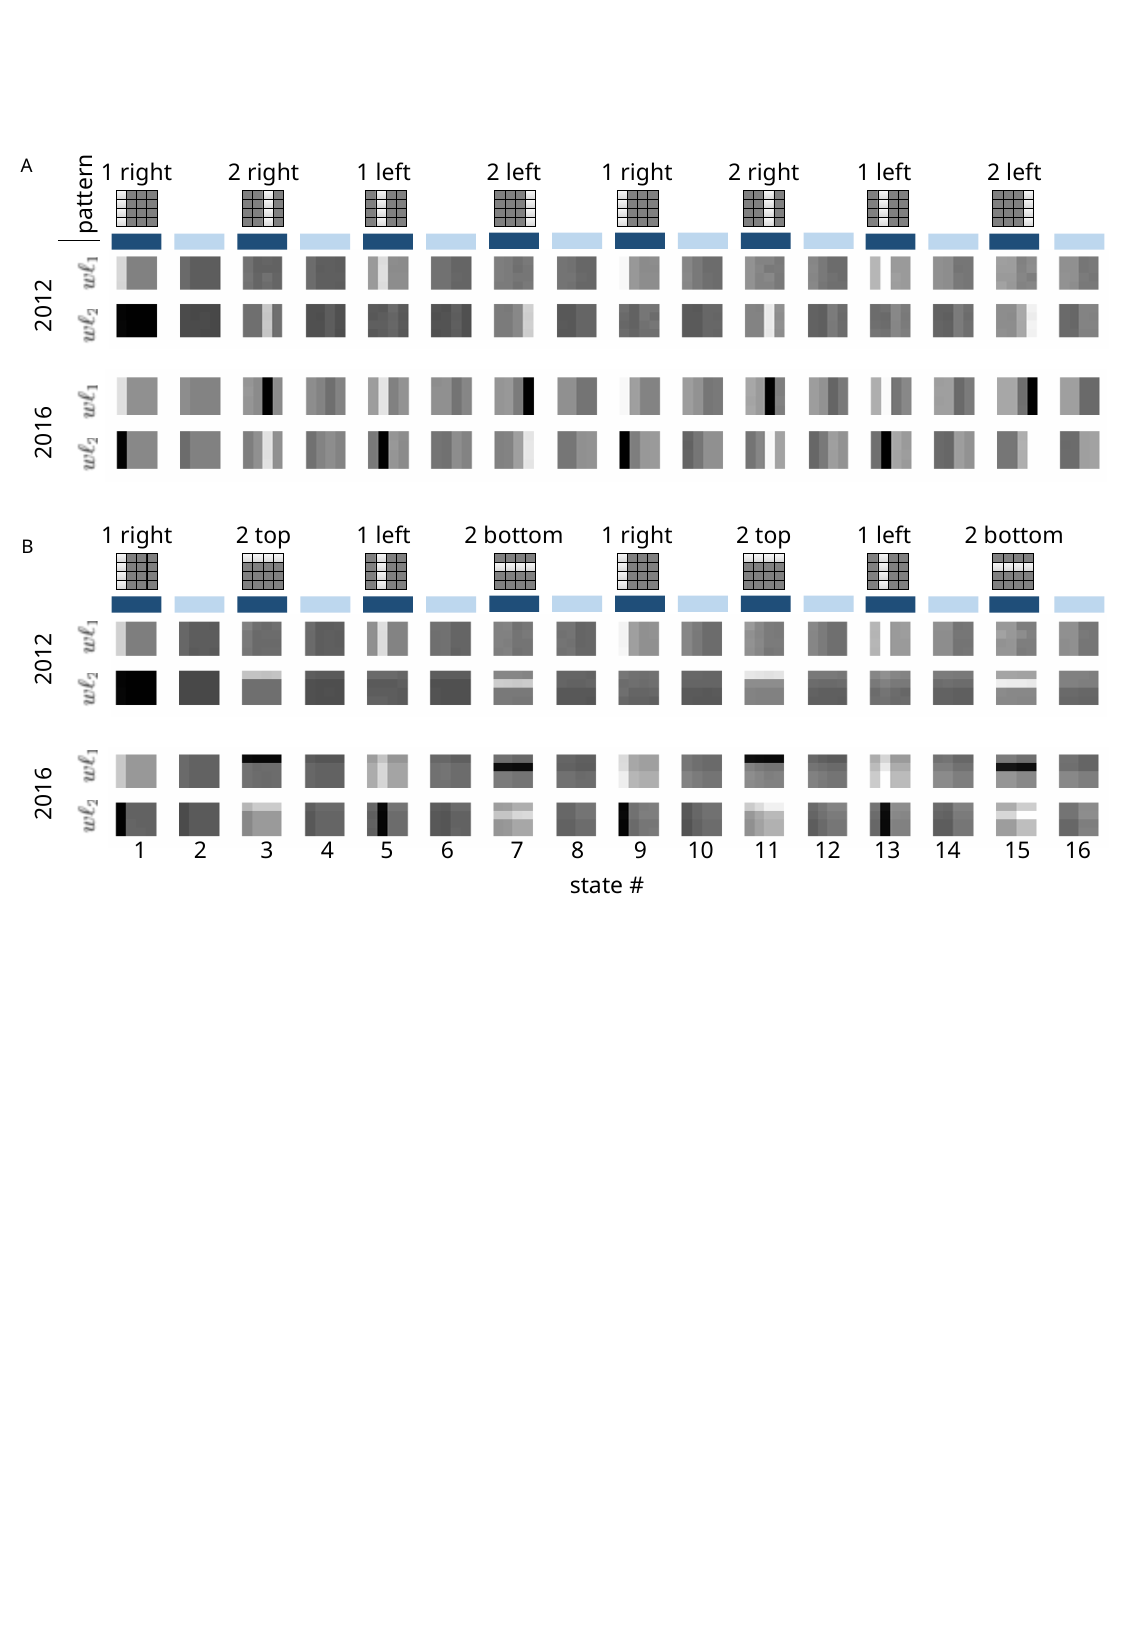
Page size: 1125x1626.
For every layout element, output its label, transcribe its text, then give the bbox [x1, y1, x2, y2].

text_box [242, 190, 284, 227]
text_box 5 [365, 848, 409, 871]
text_box [111, 232, 162, 249]
text_box [927, 595, 979, 614]
text_box [425, 595, 477, 614]
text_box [365, 553, 407, 590]
text_box [803, 232, 855, 249]
text_box 2 [178, 848, 222, 871]
text_box 8 [556, 848, 600, 862]
text_box 1 right [586, 513, 688, 556]
text_box [236, 595, 288, 614]
text_box B [6, 527, 49, 565]
text_box 1 right [586, 150, 688, 193]
text_box [988, 595, 1040, 614]
text_box 2 bottom [949, 513, 1079, 556]
text_box [677, 232, 729, 249]
text_box [677, 595, 729, 613]
text_box 7 [495, 848, 539, 871]
text_box [488, 232, 540, 249]
text_box [551, 232, 603, 249]
text_box A [5, 146, 48, 184]
text_box 1 right [86, 150, 188, 193]
text_box 13 [859, 848, 916, 871]
text_box [551, 595, 603, 613]
picture [70, 263, 104, 285]
text_box 2 left [972, 150, 1057, 193]
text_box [494, 190, 536, 227]
picture [70, 806, 104, 828]
text_box [299, 232, 351, 249]
text_box [236, 232, 288, 249]
text_box [1053, 595, 1105, 614]
text_box 16 [1050, 848, 1107, 871]
text_box 6 [425, 848, 469, 871]
text_box 1 left [842, 150, 926, 193]
text_box 2 top [721, 513, 807, 556]
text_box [743, 553, 785, 590]
text_box [425, 232, 477, 249]
text_box 1 left [341, 150, 426, 193]
text_box [1053, 232, 1105, 249]
text_box [988, 232, 1040, 249]
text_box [365, 190, 407, 227]
text_box 9 [618, 848, 662, 871]
text_box state # [555, 862, 659, 906]
picture [70, 444, 104, 466]
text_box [616, 553, 658, 590]
picture [70, 756, 104, 777]
text_box [173, 232, 225, 249]
text_box 2 left [471, 150, 556, 193]
picture [70, 679, 104, 701]
text_box [803, 595, 855, 613]
text_box 1 left [842, 513, 927, 556]
text_box [362, 232, 414, 249]
text_box 1 left [341, 513, 426, 556]
picture [105, 369, 1107, 482]
text_box 2016 [21, 752, 64, 836]
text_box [867, 190, 909, 227]
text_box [992, 190, 1034, 227]
text_box [927, 232, 979, 249]
picture [108, 249, 1109, 349]
text_box [299, 595, 351, 614]
text_box 1 right [86, 513, 188, 556]
text_box pattern [61, 139, 104, 250]
text_box [173, 595, 226, 614]
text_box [743, 190, 785, 227]
picture [108, 747, 1109, 848]
text_box [865, 232, 916, 249]
text_box 2016 [21, 391, 64, 475]
text_box 2 top [220, 513, 307, 556]
text_box [865, 595, 916, 614]
text_box 2 right [713, 150, 815, 193]
picture [111, 614, 1107, 717]
text_box 2012 [21, 618, 64, 701]
text_box [362, 595, 414, 614]
picture [70, 627, 104, 649]
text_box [494, 553, 536, 590]
text_box [614, 595, 666, 613]
picture [70, 391, 104, 413]
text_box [242, 553, 284, 590]
text_box 14 [919, 848, 976, 871]
text_box 10 [672, 848, 729, 871]
text_box 2012 [21, 264, 64, 347]
text_box [614, 232, 666, 249]
text_box 2 bottom [449, 513, 579, 556]
text_box [488, 595, 540, 613]
text_box 3 [245, 848, 289, 871]
picture [70, 316, 104, 337]
text_box [740, 595, 792, 613]
text_box [111, 595, 162, 614]
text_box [616, 190, 658, 227]
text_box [116, 190, 158, 227]
text_box [740, 232, 792, 249]
text_box 15 [989, 848, 1046, 871]
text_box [992, 553, 1034, 590]
text_box 4 [305, 848, 349, 871]
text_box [867, 553, 909, 590]
text_box 1 [118, 848, 162, 871]
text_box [116, 553, 158, 590]
text_box 12 [799, 848, 856, 871]
text_box 2 right [213, 150, 315, 193]
text_box 11 [739, 848, 796, 871]
